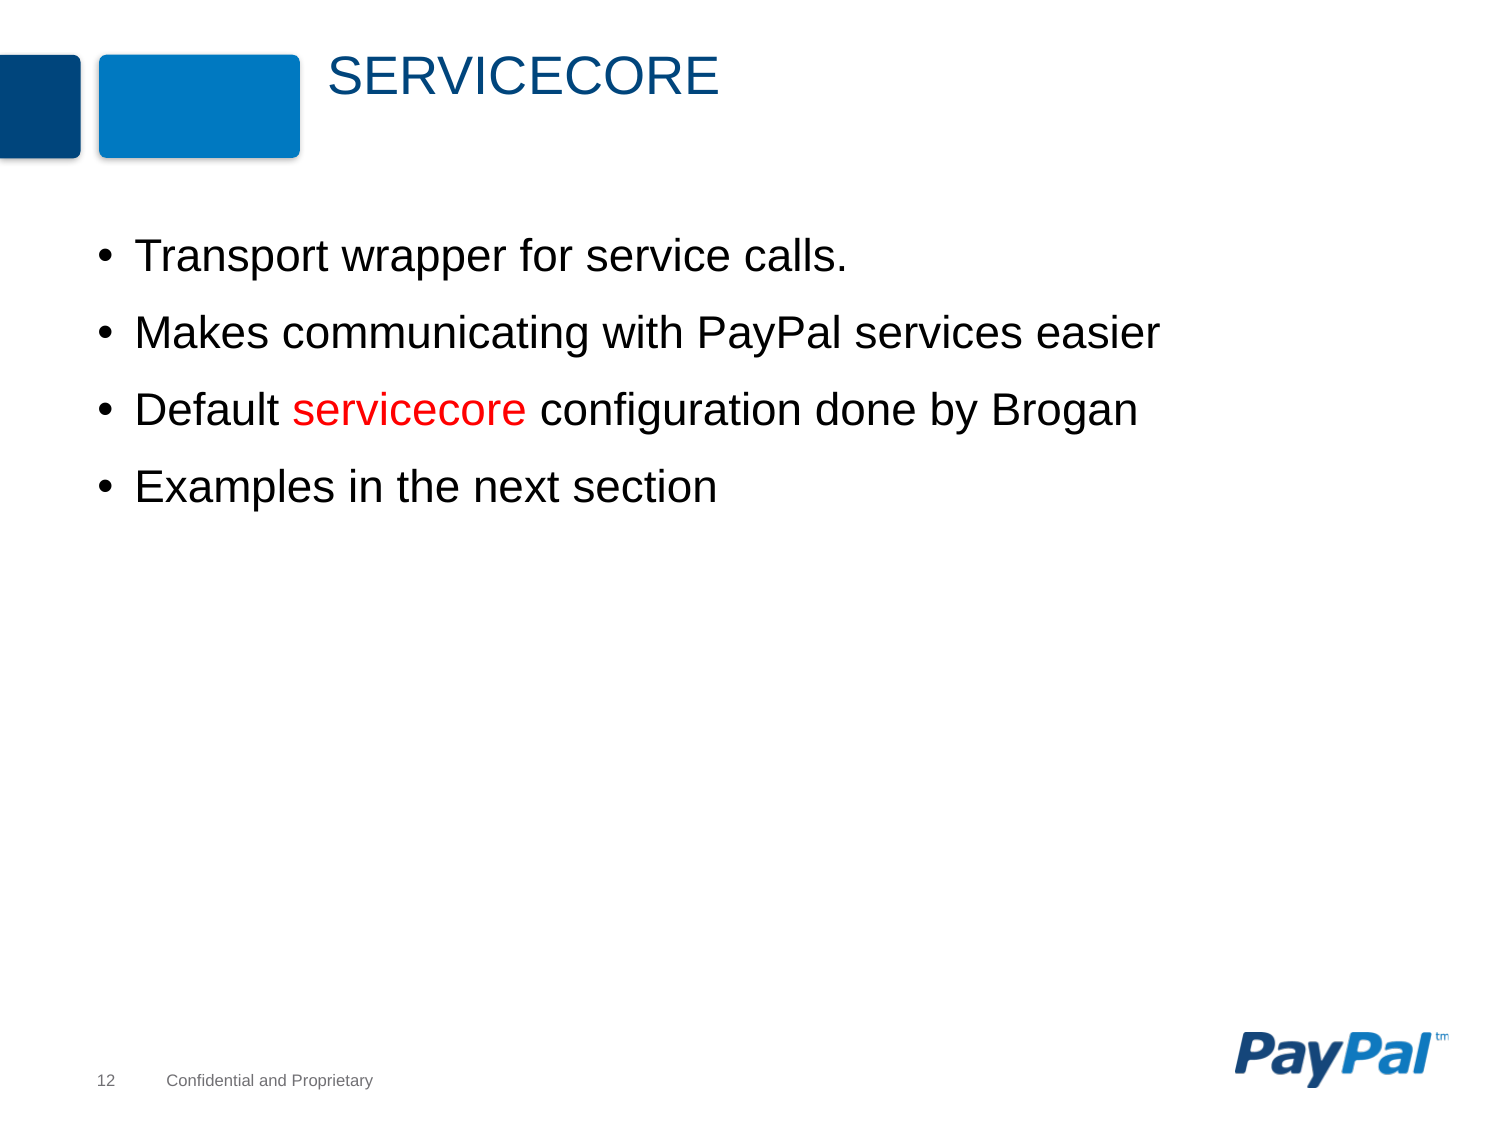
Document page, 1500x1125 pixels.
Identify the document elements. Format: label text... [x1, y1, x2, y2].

list Transport wrapper for service calls. Makes communicating with PayPal services easier Default servicecore configuration done by Brogan Examples in the next section [82, 221, 1413, 1013]
picture [1235, 1032, 1449, 1088]
title servicecore [312, 37, 1463, 175]
